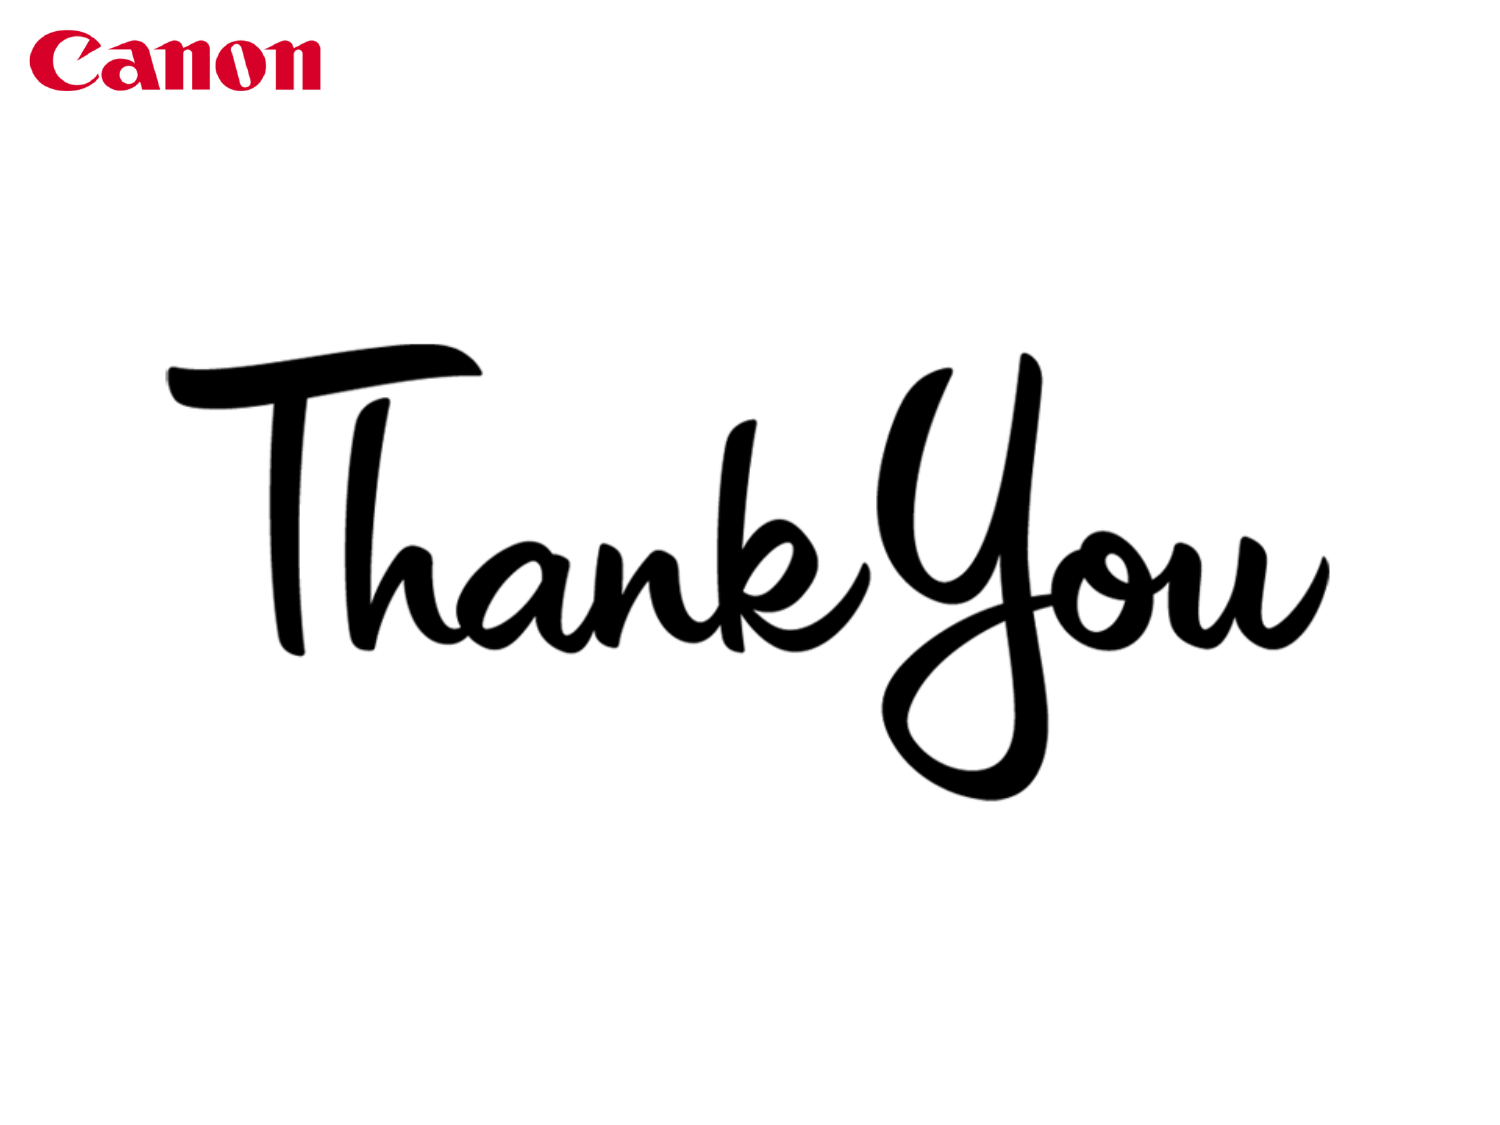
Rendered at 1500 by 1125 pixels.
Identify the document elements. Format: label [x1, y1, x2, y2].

list [124, 299, 1376, 847]
picture [0, 0, 326, 92]
